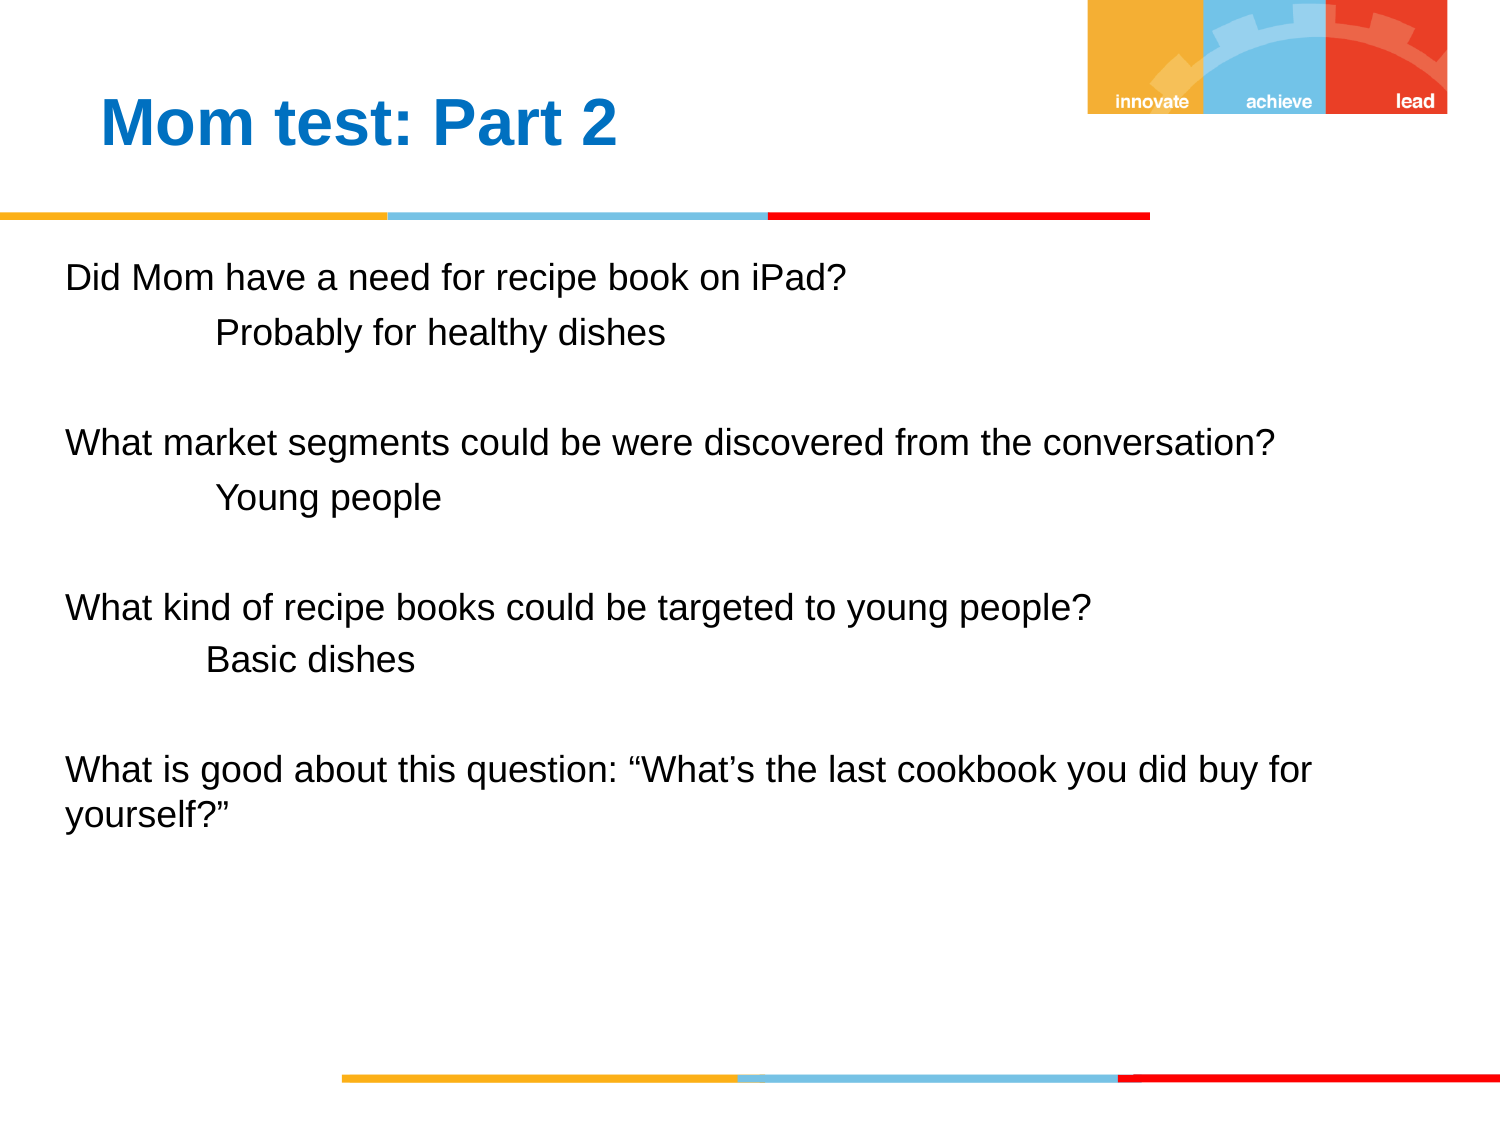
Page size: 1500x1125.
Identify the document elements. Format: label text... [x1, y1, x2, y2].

list Mom test: Part 2 [50, 24, 1088, 213]
list Did Mom have a need for recipe book on iPad? Probably for healthy dishes What market segments could be were discovered from the conversation? Young people What kind of recipe books could be targeted to young people? Basic dishes What is good about this question: “What’s the last cookbook you did buy for yourself?” [50, 245, 1400, 988]
picture [1087, 0, 1448, 114]
